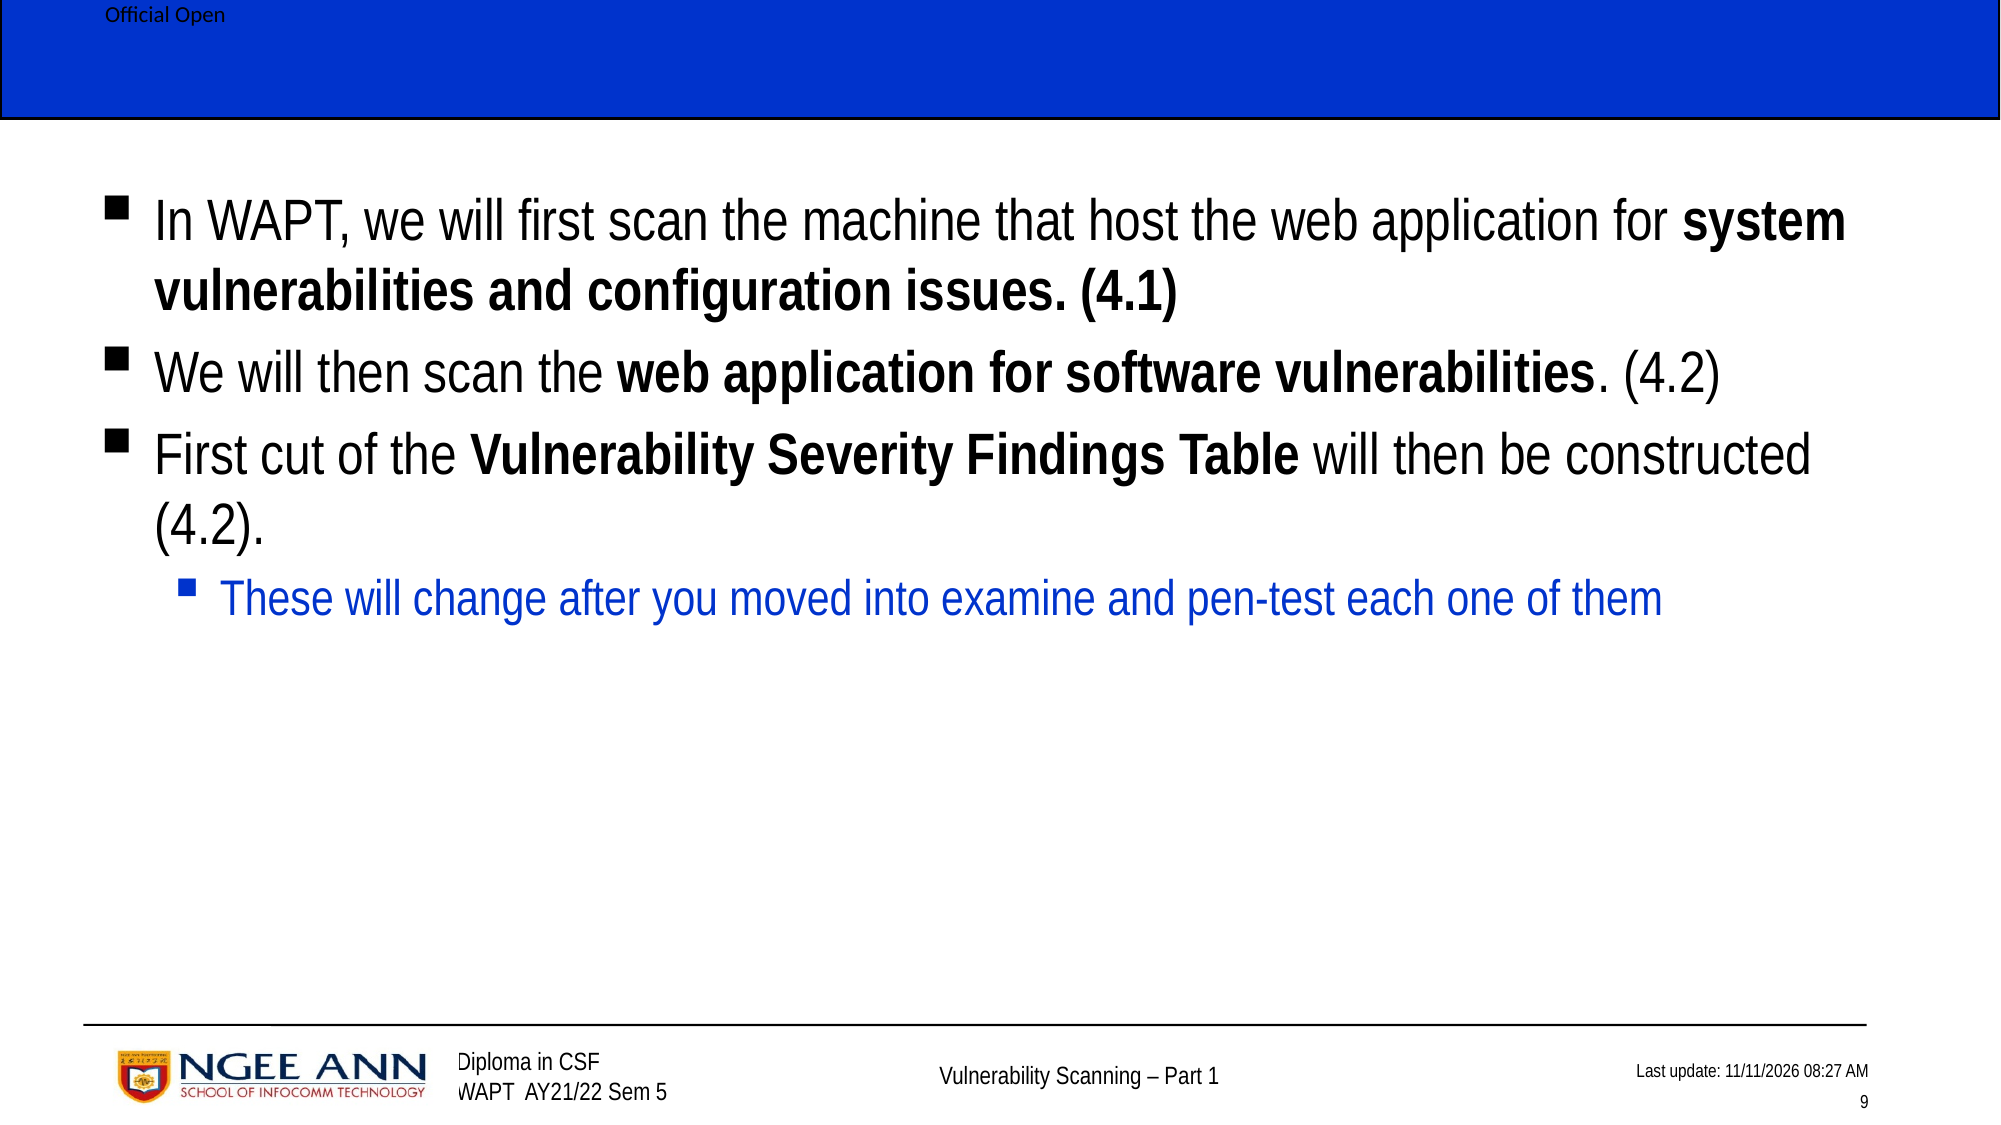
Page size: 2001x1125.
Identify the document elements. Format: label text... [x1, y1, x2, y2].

list In WAPT, we will first scan the machine that host the web application for system vulnerabilities and configuration issues. (4.1) We will then scan the web application for software vulnerabilities. (4.2) First cut of the Vulnerability Severity Findings Table will then be constructed (4.2). These will change after you moved into examine and pen-test each one of them [83, 174, 1867, 1025]
picture [83, 1028, 459, 1125]
